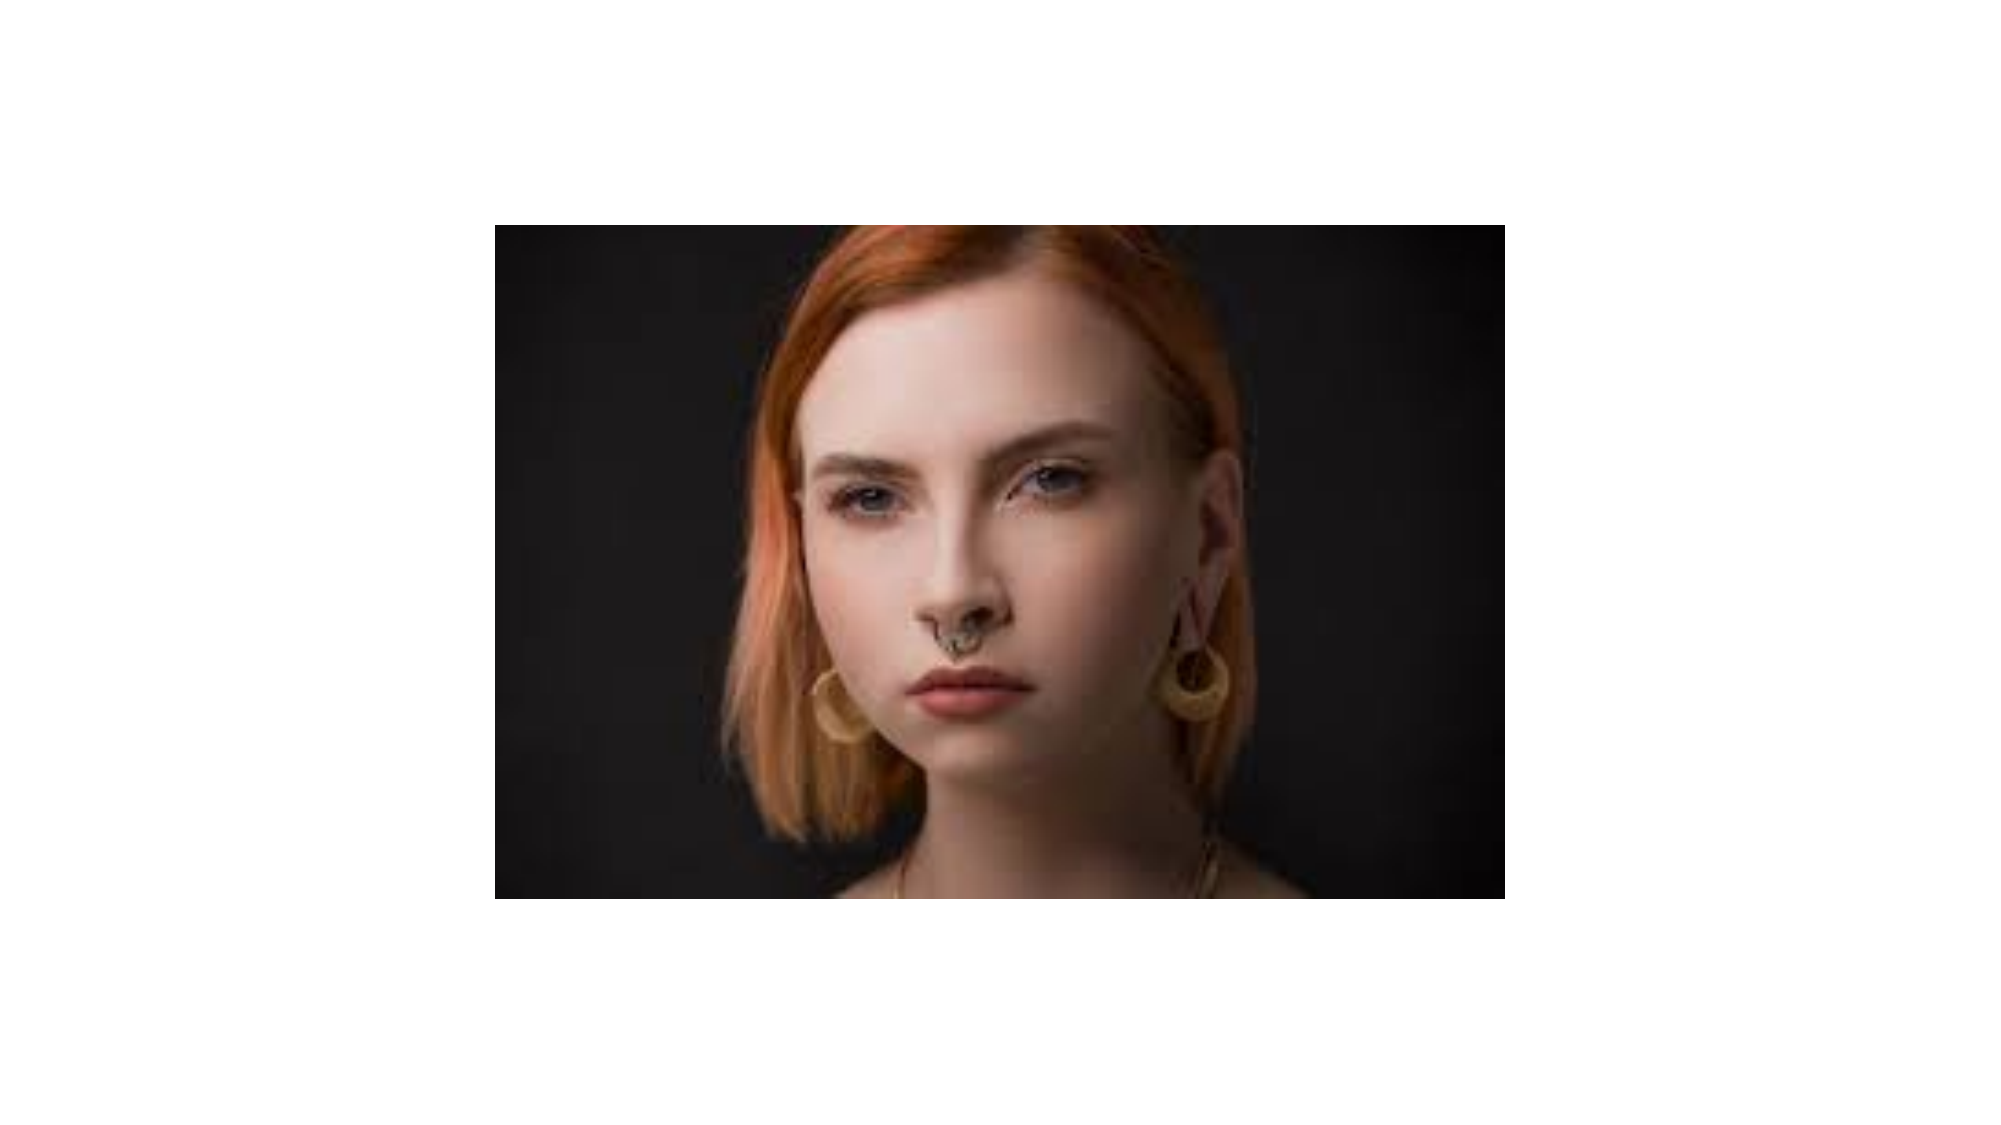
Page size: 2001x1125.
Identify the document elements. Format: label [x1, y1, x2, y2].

picture [495, 225, 1505, 900]
